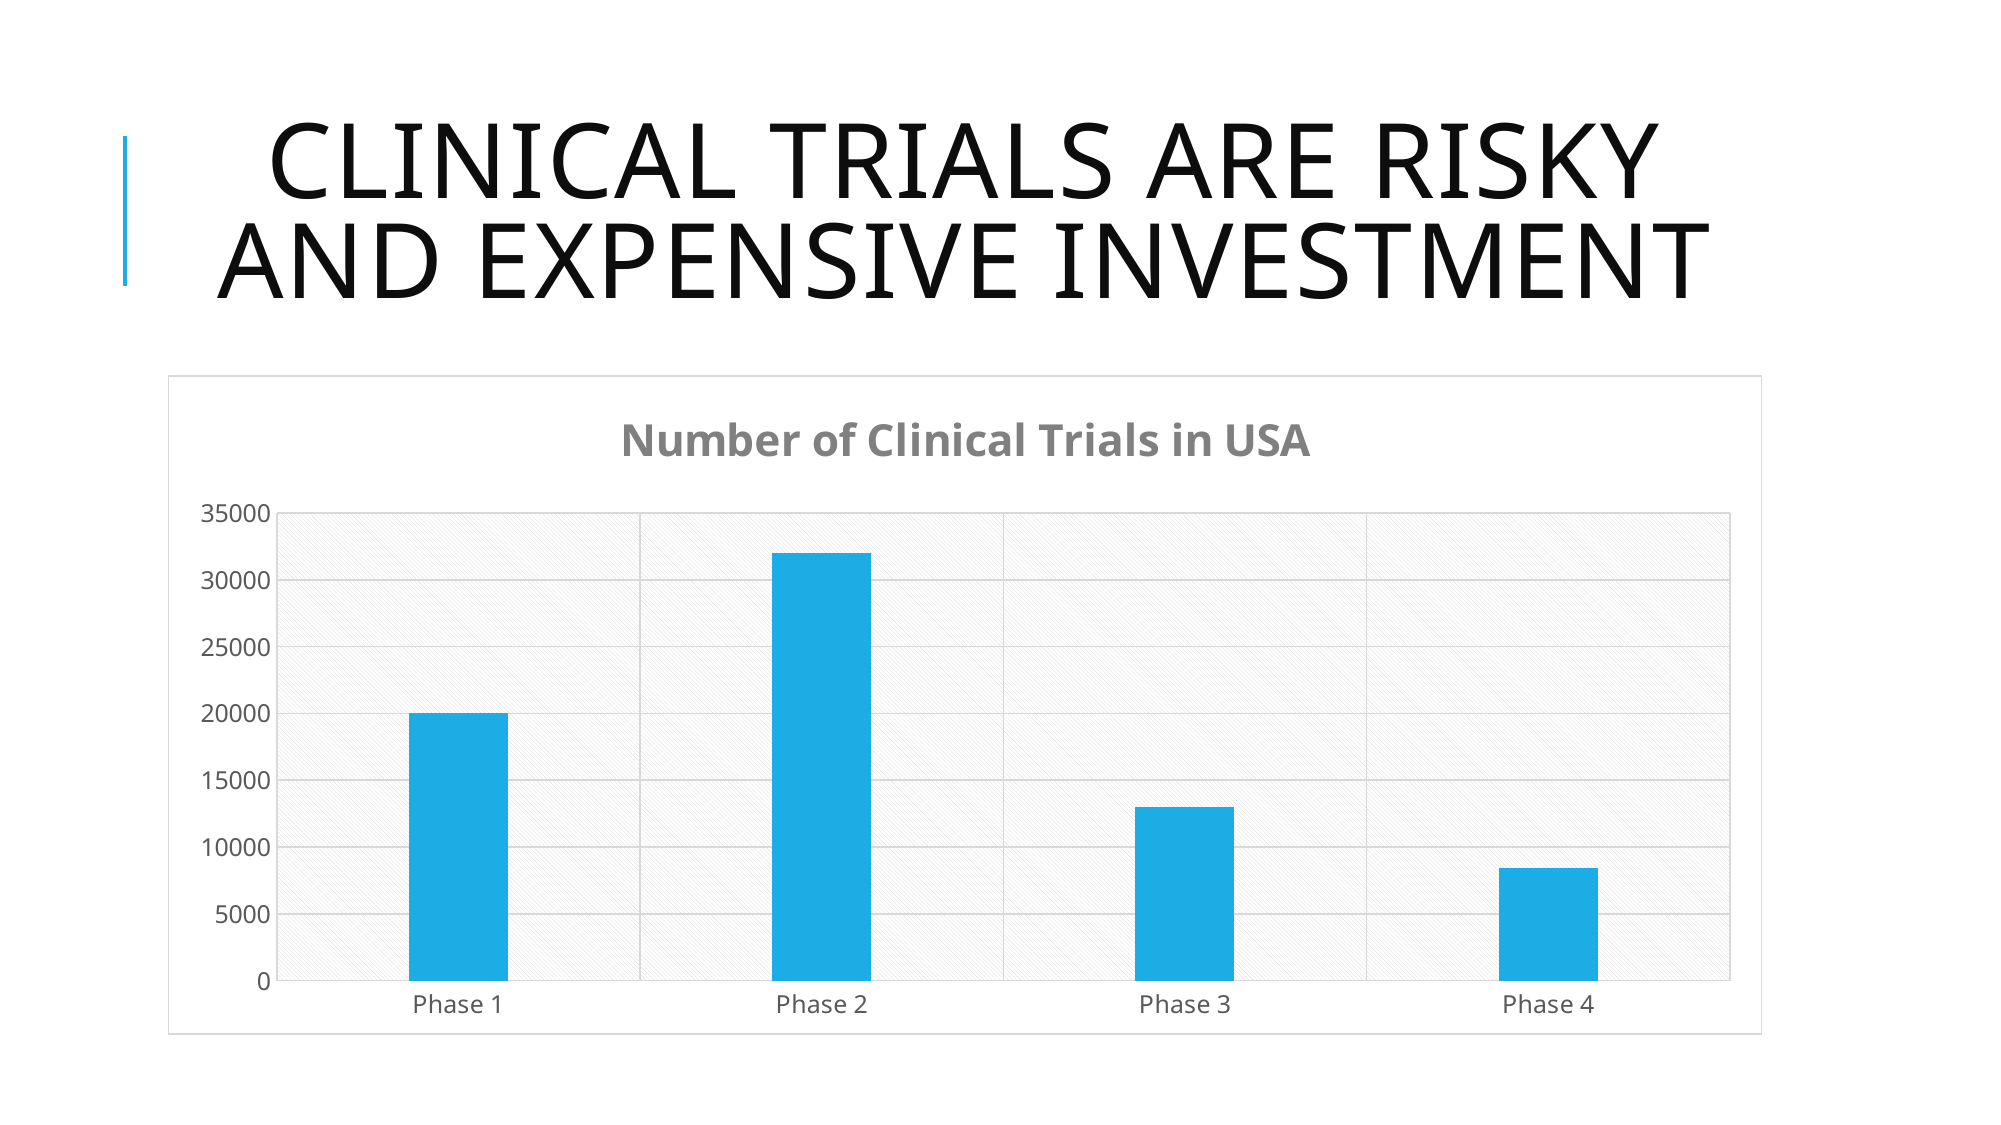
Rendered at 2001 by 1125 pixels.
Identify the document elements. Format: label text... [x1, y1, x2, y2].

chart [167, 374, 1763, 1036]
title Clinical Trials are risky and expensive investment [168, 96, 1763, 342]
